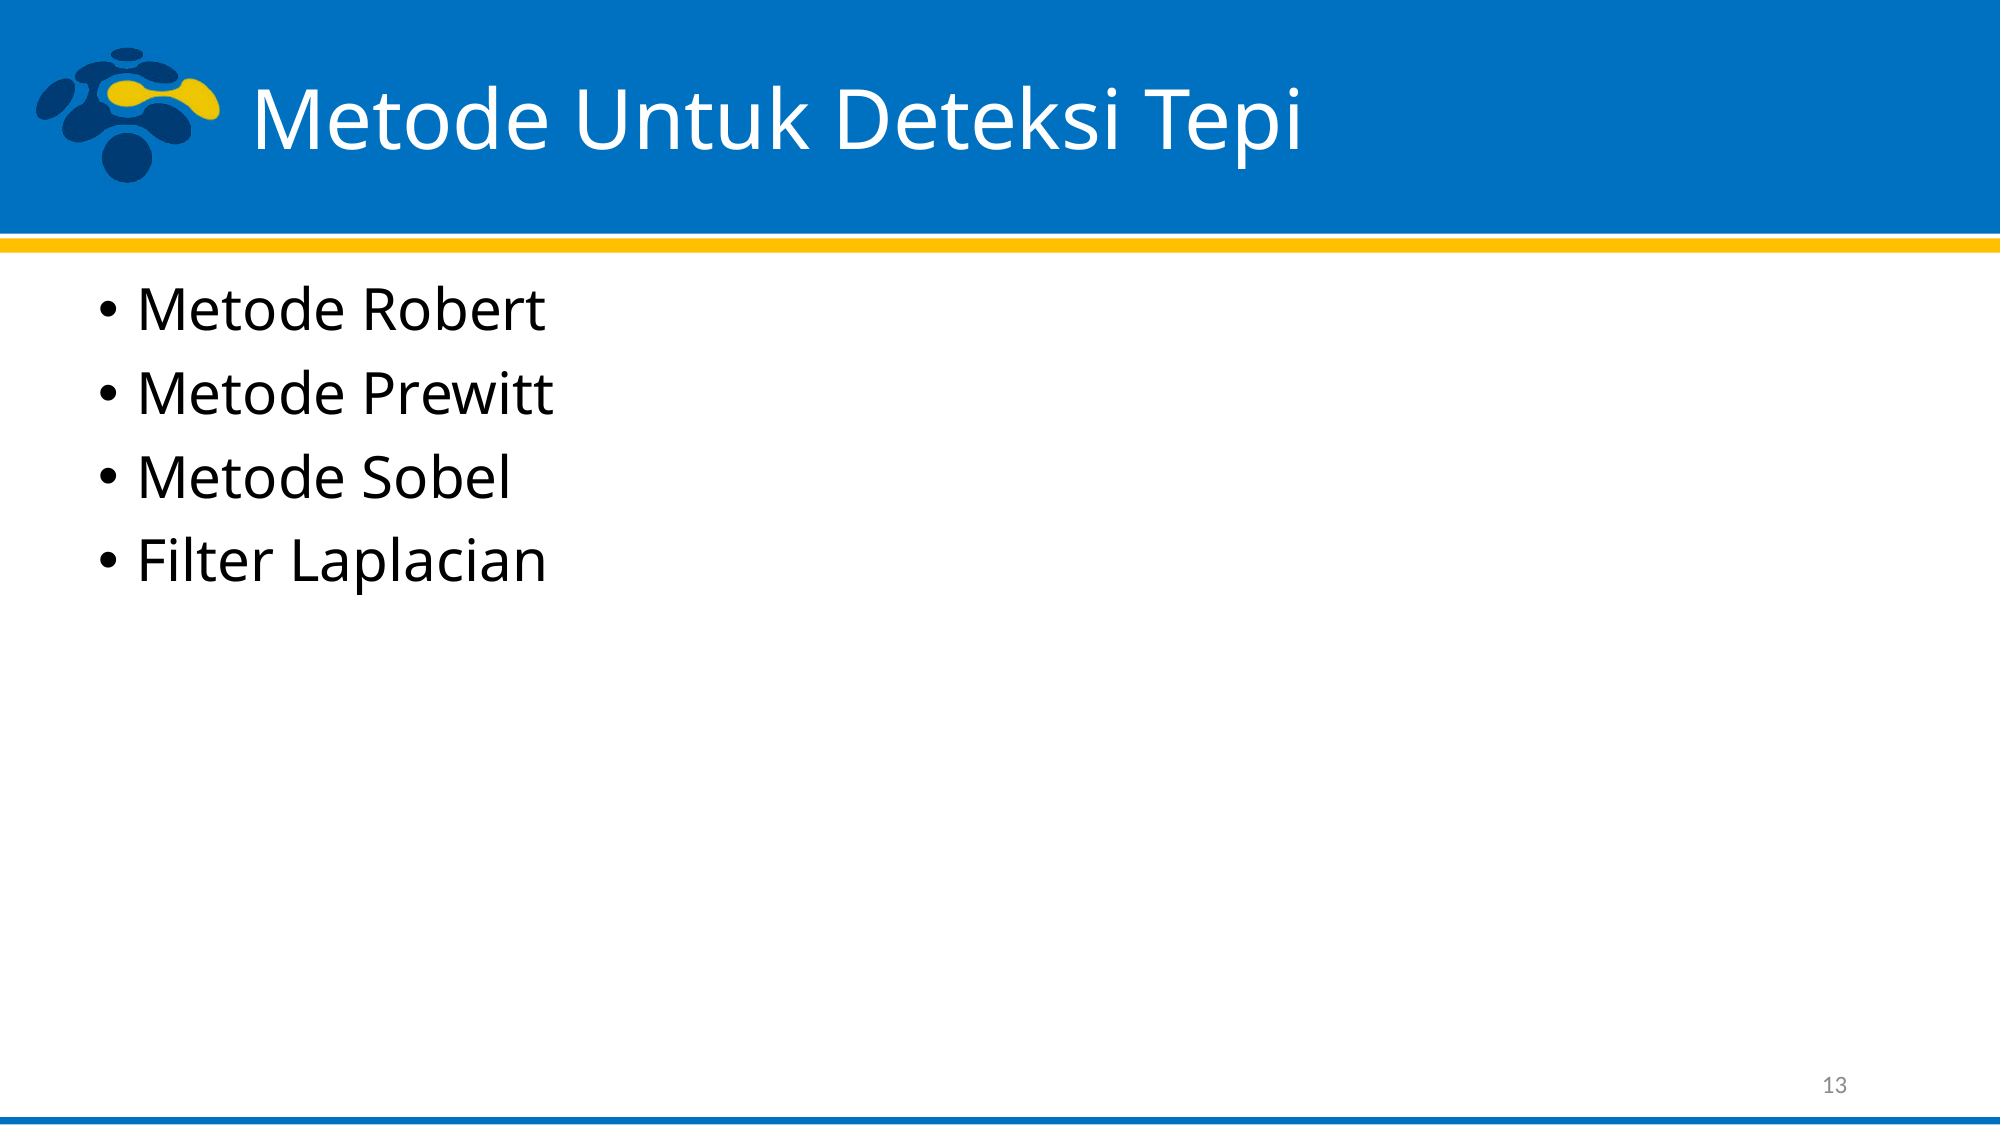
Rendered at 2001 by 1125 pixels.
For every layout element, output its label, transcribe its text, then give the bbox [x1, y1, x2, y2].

slide_number 13 [1412, 1053, 1863, 1114]
title Metode Untuk Deteksi Tepi [235, 26, 1926, 219]
list Metode Robert Metode Prewitt Metode Sobel Filter Laplacian [83, 272, 1926, 987]
picture [32, 42, 222, 187]
